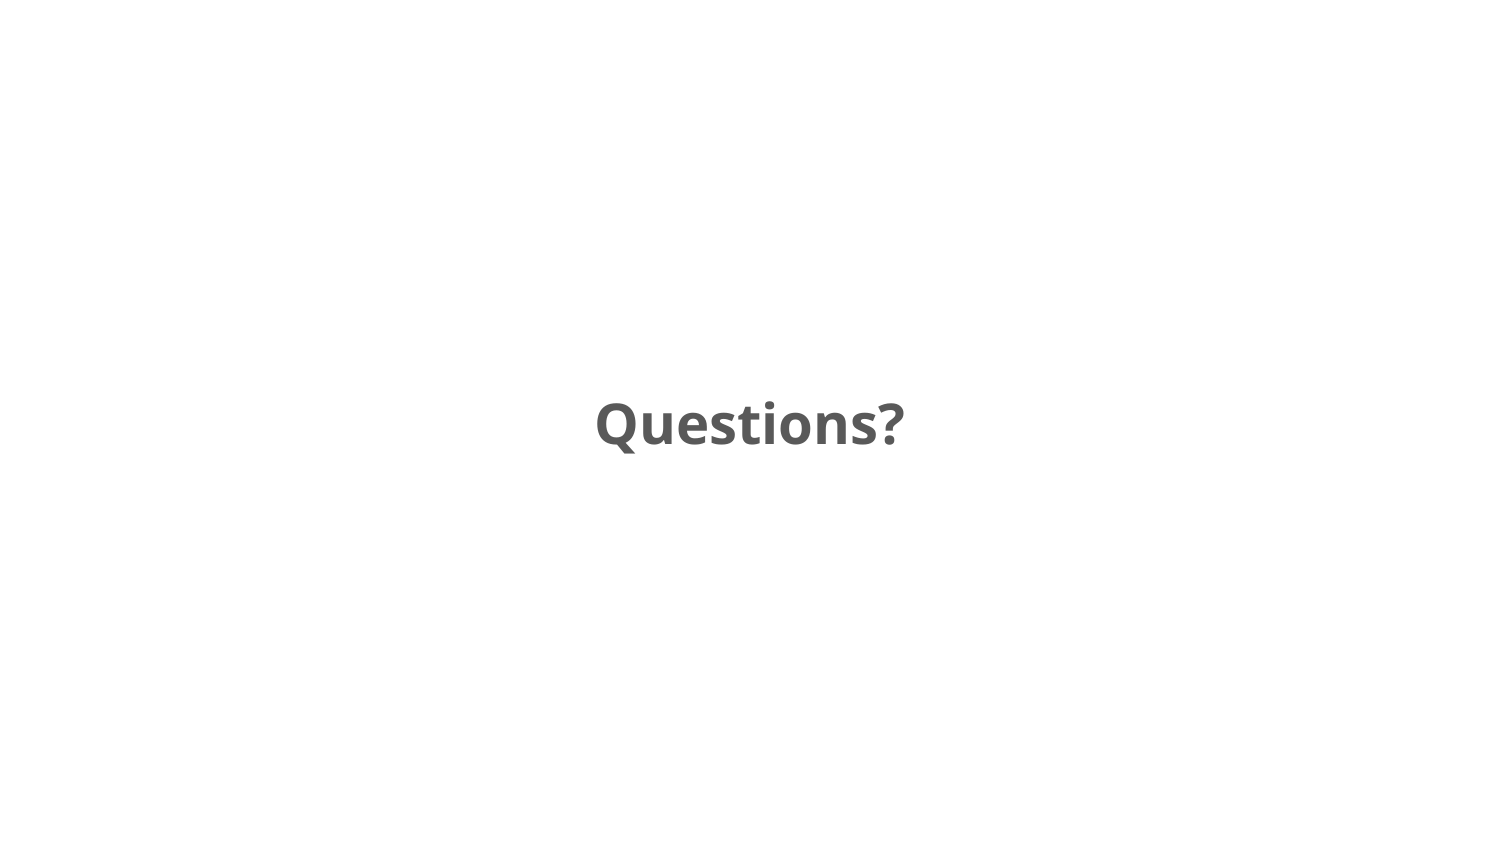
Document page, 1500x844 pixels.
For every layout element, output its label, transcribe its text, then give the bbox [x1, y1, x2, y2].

list Questions? [118, 67, 1382, 777]
